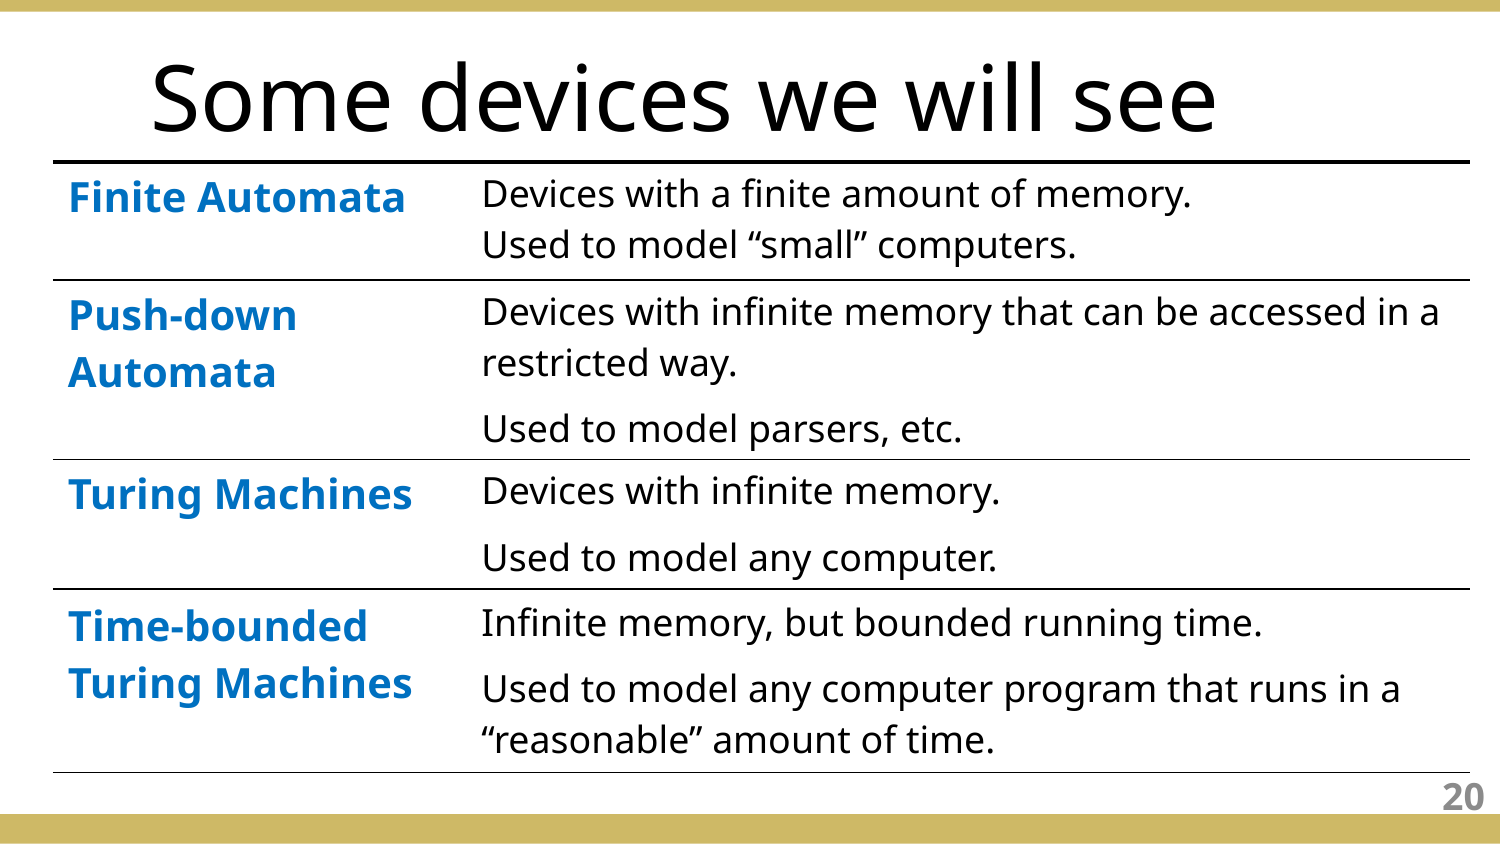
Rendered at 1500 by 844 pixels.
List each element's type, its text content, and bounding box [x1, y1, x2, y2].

table_cell Push-down Automata [53, 281, 466, 459]
table_cell Devices with infinite memory that can be accessed in a restricted way. Used to model parsers, etc. [466, 281, 1470, 459]
table_cell Turing Machines [53, 460, 466, 588]
title Some devices we will see [0, 32, 1371, 113]
slide_number 20 [1149, 776, 1500, 822]
table_header Devices with a finite amount of memory. Used to model “small” computers. [466, 164, 1470, 279]
table_cell Devices with infinite memory. Used to model any computer. [466, 460, 1470, 588]
table_cell Infinite memory, but bounded running time. Used to model any computer program that runs in a “reasonable” amount of time. [466, 590, 1470, 772]
table_cell Time-bounded Turing Machines [53, 590, 466, 772]
table_header Finite Automata [53, 164, 466, 279]
